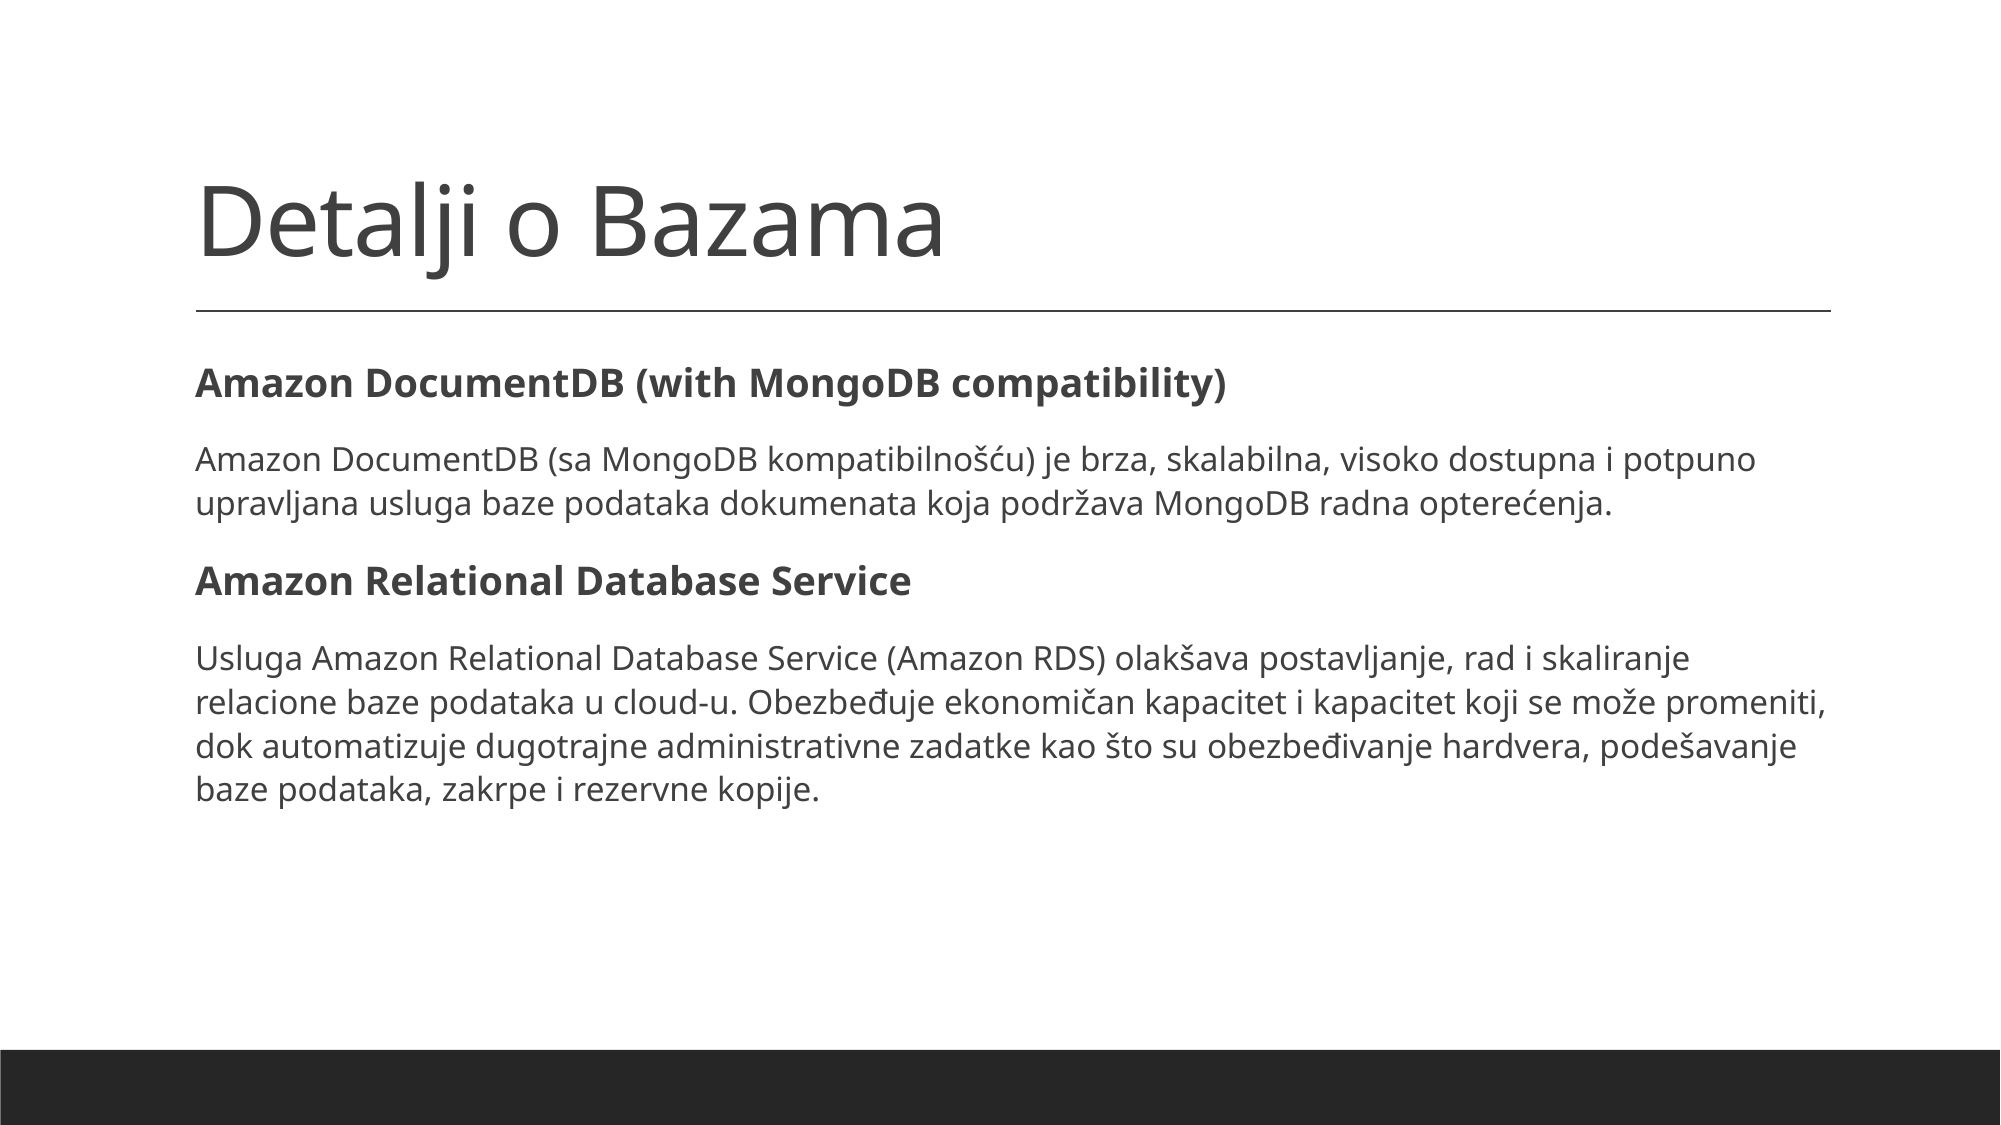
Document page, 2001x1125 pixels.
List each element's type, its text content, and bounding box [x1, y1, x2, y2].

title Detalji o Bazama [180, 47, 1830, 285]
list Amazon DocumentDB (with MongoDB compatibility) Amazon DocumentDB (sa MongoDB kompatibilnošću) je brza, skalabilna, visoko dostupna i potpuno upravljana usluga baze podataka dokumenata koja podržava MongoDB radna opterećenja. Amazon Relational Database Service Usluga Amazon Relational Database Service (Amazon RDS) olakšava postavljanje, rad i skaliranje relacione baze podataka u cloud-u. Obezbeđuje ekonomičan kapacitet i kapacitet koji se može promeniti, dok automatizuje dugotrajne administrativne zadatke kao što su obezbeđivanje hardvera, podešavanje baze podataka, zakrpe i rezervne kopije. [180, 345, 1830, 963]
